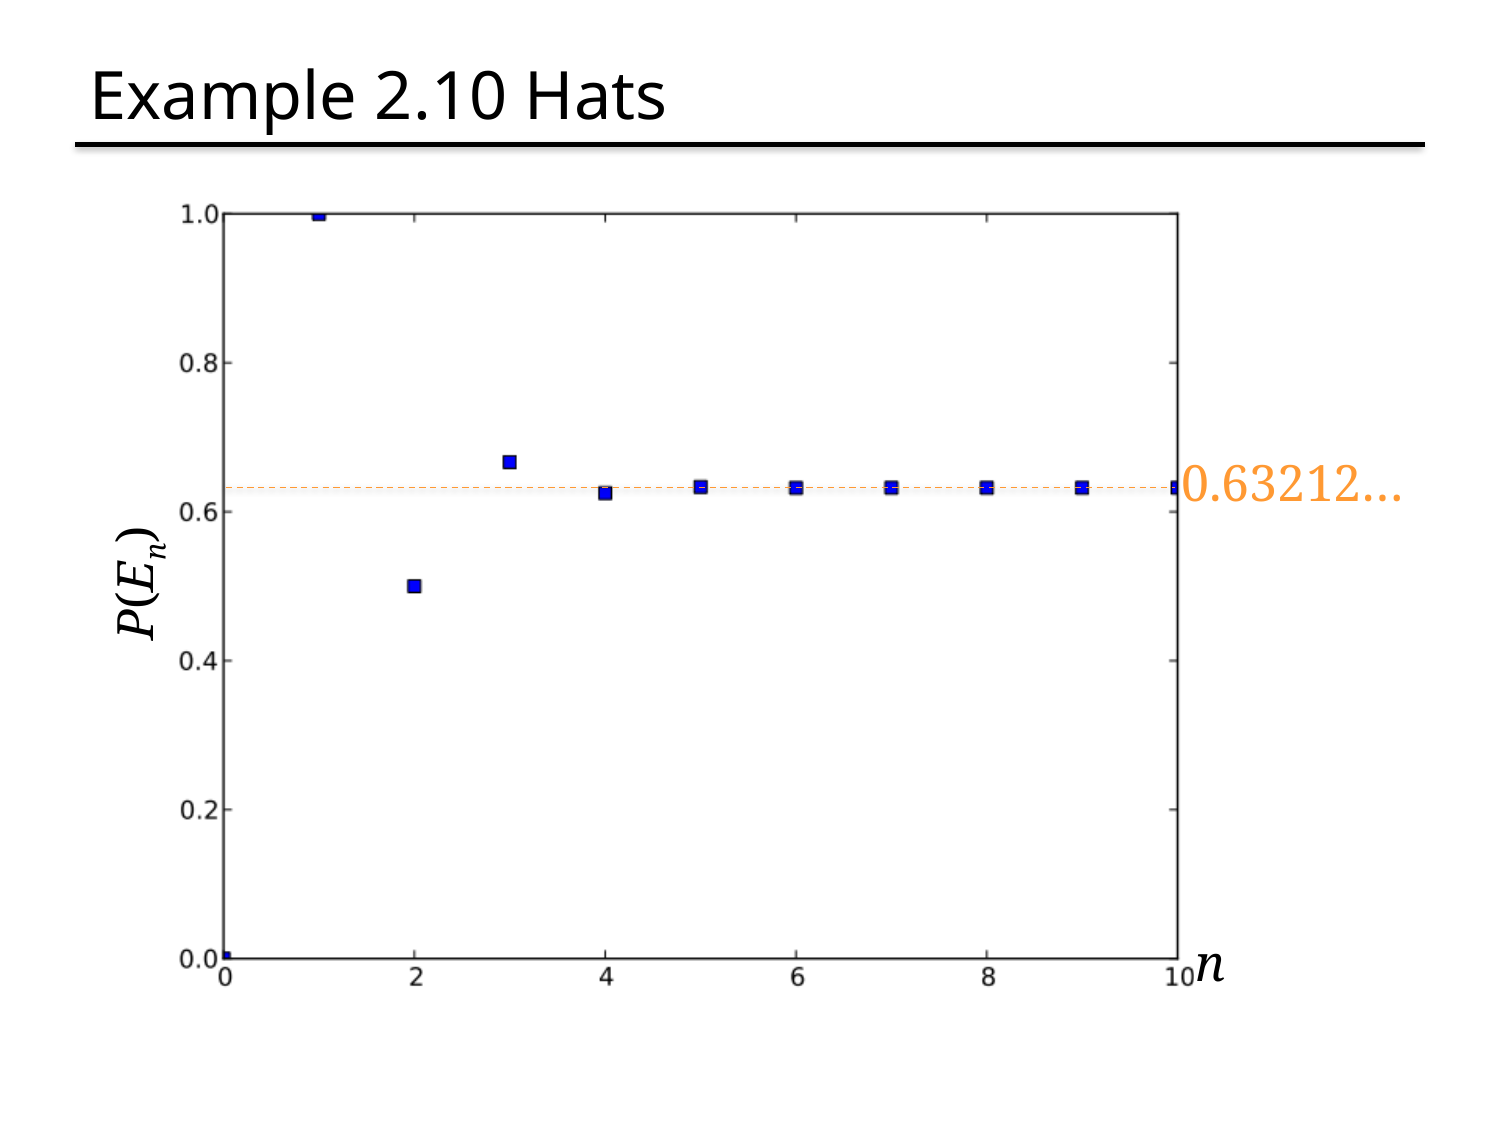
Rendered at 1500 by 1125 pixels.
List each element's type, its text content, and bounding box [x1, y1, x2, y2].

text_box n [1180, 924, 1250, 999]
picture [168, 191, 1195, 990]
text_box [225, 443, 1411, 520]
title Example 2.10 Hats [75, 45, 1425, 145]
text_box P(En) [95, 485, 163, 656]
